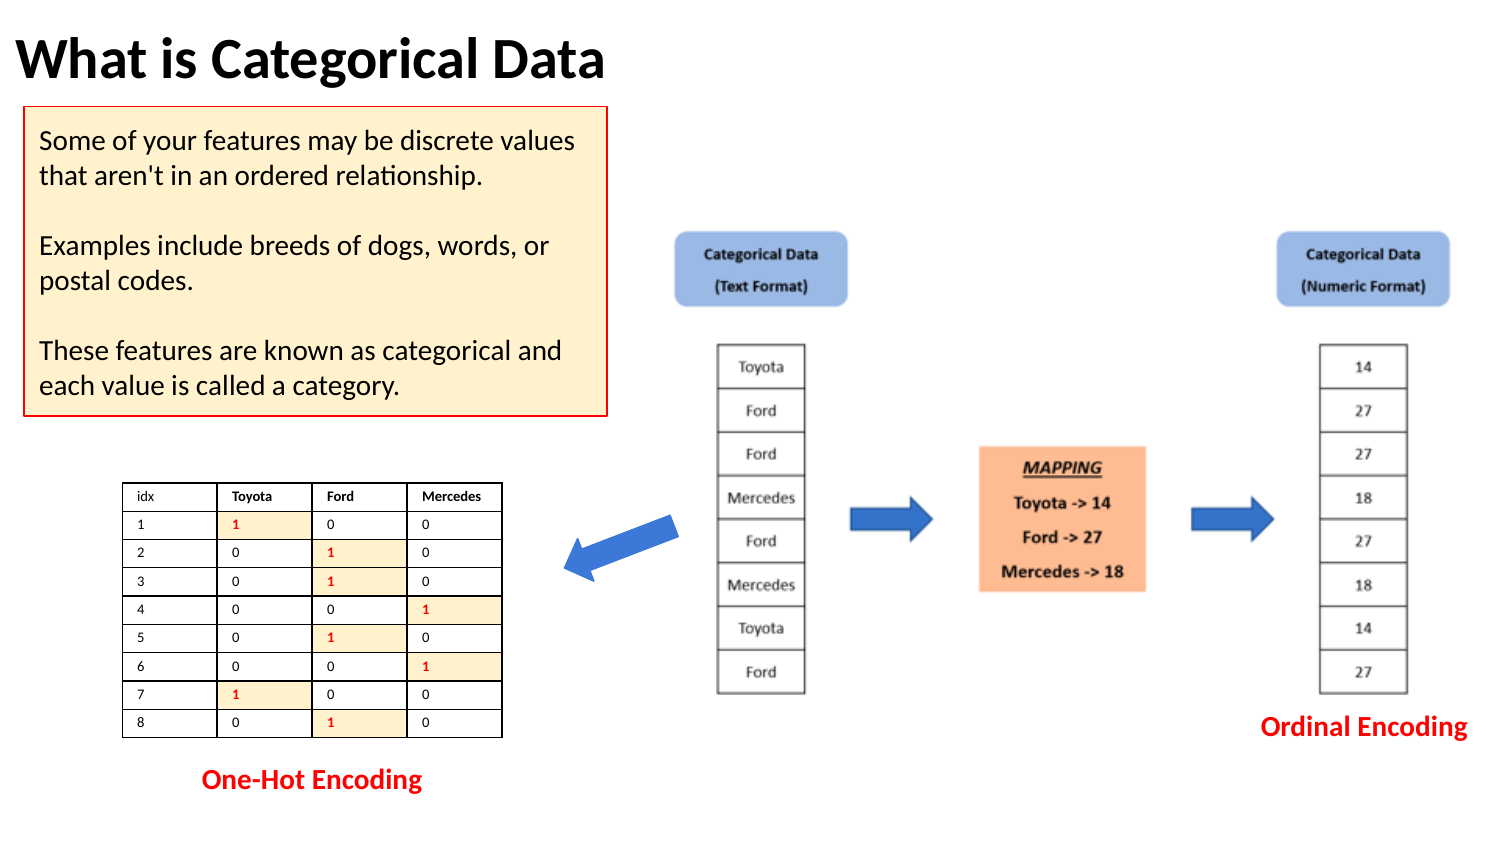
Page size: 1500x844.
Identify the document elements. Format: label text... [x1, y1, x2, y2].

table_cell 0 [408, 540, 501, 567]
table_header Ford [313, 484, 406, 511]
table_cell 0 [313, 653, 406, 680]
table_cell 7 [123, 682, 216, 709]
table_cell 1 [313, 625, 406, 652]
table_cell 6 [123, 653, 216, 680]
table_cell 0 [218, 653, 311, 680]
table_header Mercedes [408, 484, 501, 511]
table_cell 0 [408, 568, 501, 595]
table_cell 0 [313, 597, 406, 624]
table_cell 0 [408, 625, 501, 652]
table_cell 1 [408, 653, 501, 680]
text_box Ordinal Encoding [1238, 692, 1491, 758]
table_cell 2 [123, 540, 216, 567]
table_cell 0 [408, 512, 501, 539]
table_cell 3 [123, 568, 216, 595]
table_cell 1 [123, 512, 216, 539]
table_cell 1 [313, 568, 406, 595]
table_header idx [123, 484, 216, 511]
table_cell 8 [123, 710, 216, 737]
table_cell 0 [218, 625, 311, 652]
table_cell 1 [408, 597, 501, 624]
text_box Some of your features may be discrete values that aren't in an ordered relationship. Examples include breeds of dogs, words, or postal codes. These features are known as categorical and each value is called a category. [24, 106, 608, 417]
table_cell 4 [123, 597, 216, 624]
table_cell 1 [218, 512, 311, 539]
table_cell 1 [313, 710, 406, 737]
table_cell 0 [218, 568, 311, 595]
table_cell 0 [408, 710, 501, 737]
table_cell 1 [218, 682, 311, 709]
text_box What is Categorical Data [0, 5, 703, 106]
text_box [564, 519, 659, 582]
table_cell 1 [313, 540, 406, 567]
text_box One-Hot Encoding [177, 745, 448, 811]
table_cell 0 [218, 540, 311, 567]
table_cell 0 [218, 597, 311, 624]
table_cell 0 [313, 512, 406, 539]
table_cell 5 [123, 625, 216, 652]
table_cell 0 [408, 682, 501, 709]
table_header Toyota [218, 484, 311, 511]
table_cell 0 [313, 682, 406, 709]
table_cell 0 [218, 710, 311, 737]
picture [664, 217, 1460, 706]
